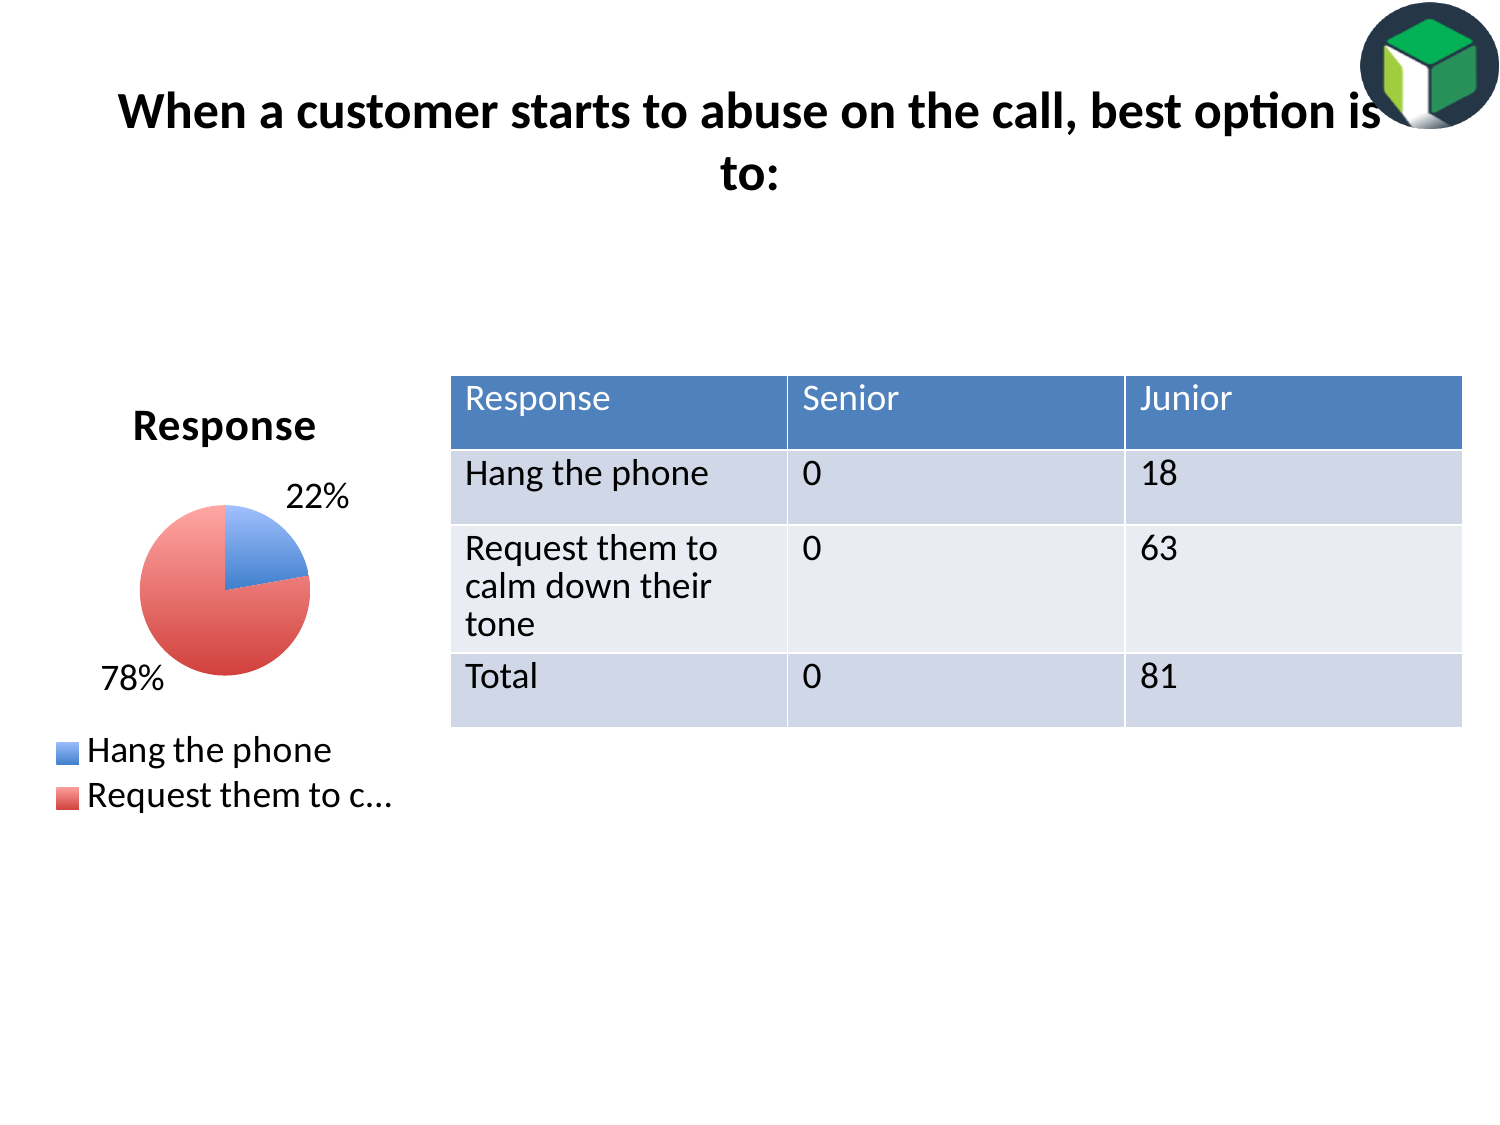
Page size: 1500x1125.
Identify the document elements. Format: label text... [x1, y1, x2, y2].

table_cell 63 [1126, 526, 1462, 652]
table_cell 0 [788, 451, 1124, 524]
chart [0, 374, 451, 826]
table_cell Hang the phone [454, 451, 787, 524]
title When a customer starts to abuse on the call, best option is to: [75, 45, 1425, 233]
table_cell 18 [1126, 451, 1462, 524]
table_header Response [452, 376, 787, 449]
table_header Senior [788, 376, 1124, 449]
table_cell Request them to calm down their tone [454, 526, 787, 652]
picture [1360, 2, 1499, 130]
table_header Junior [1126, 376, 1462, 449]
table_cell 81 [1126, 654, 1462, 727]
table_cell 0 [788, 526, 1124, 652]
table_cell Total [454, 654, 787, 727]
table_cell 0 [788, 654, 1124, 727]
